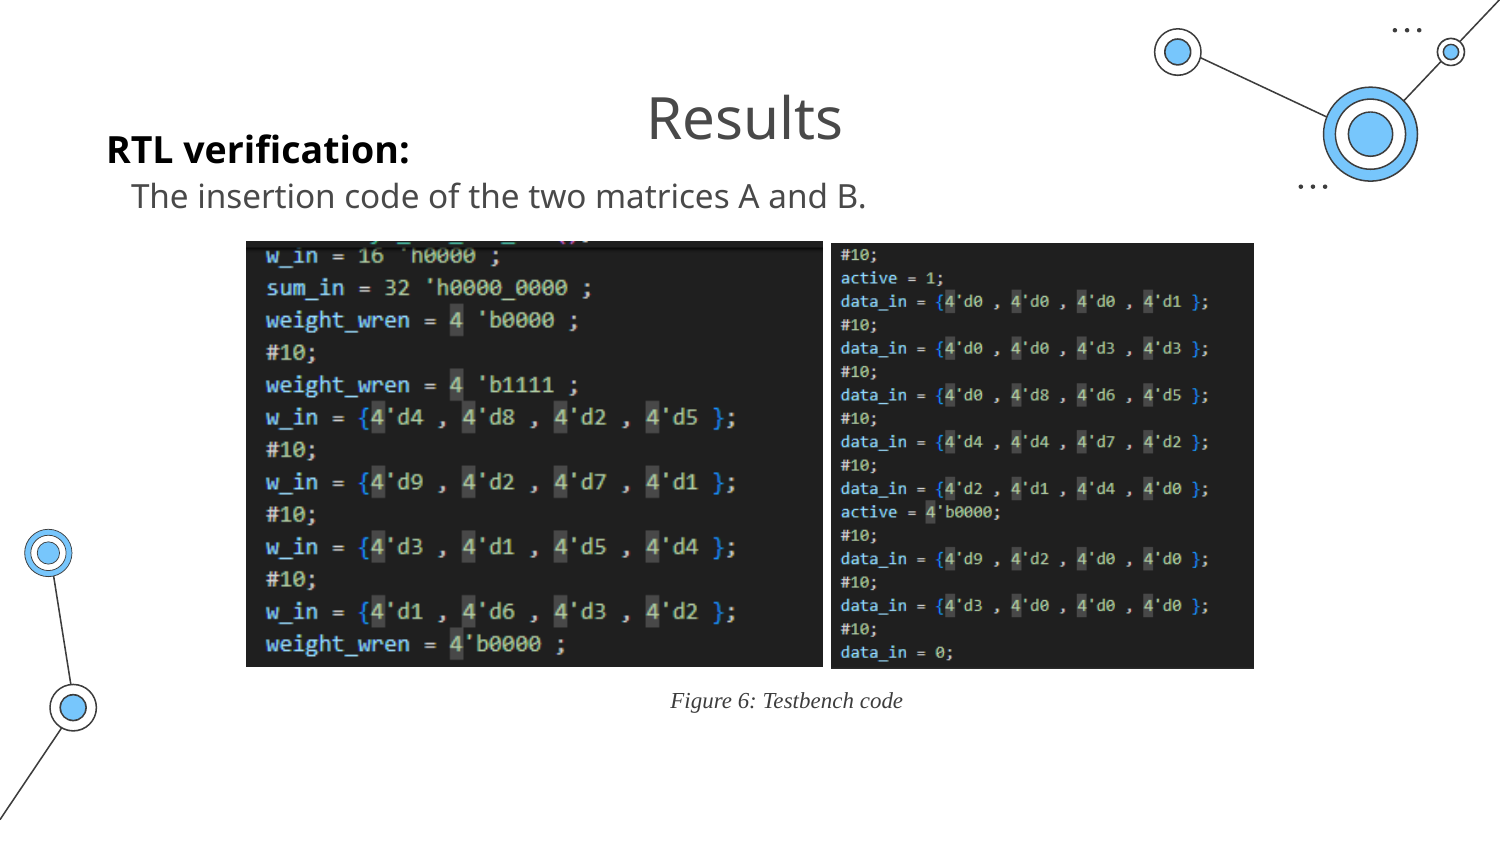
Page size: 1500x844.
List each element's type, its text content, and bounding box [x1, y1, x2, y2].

title Results [144, 55, 1345, 150]
picture [245, 241, 823, 667]
text_box Figure 6: Testbench code [341, 678, 1233, 721]
text_box RTL verification: [91, 118, 667, 123]
list The insertion code of the two matrices A and B. [91, 123, 1319, 267]
picture [831, 243, 1254, 669]
